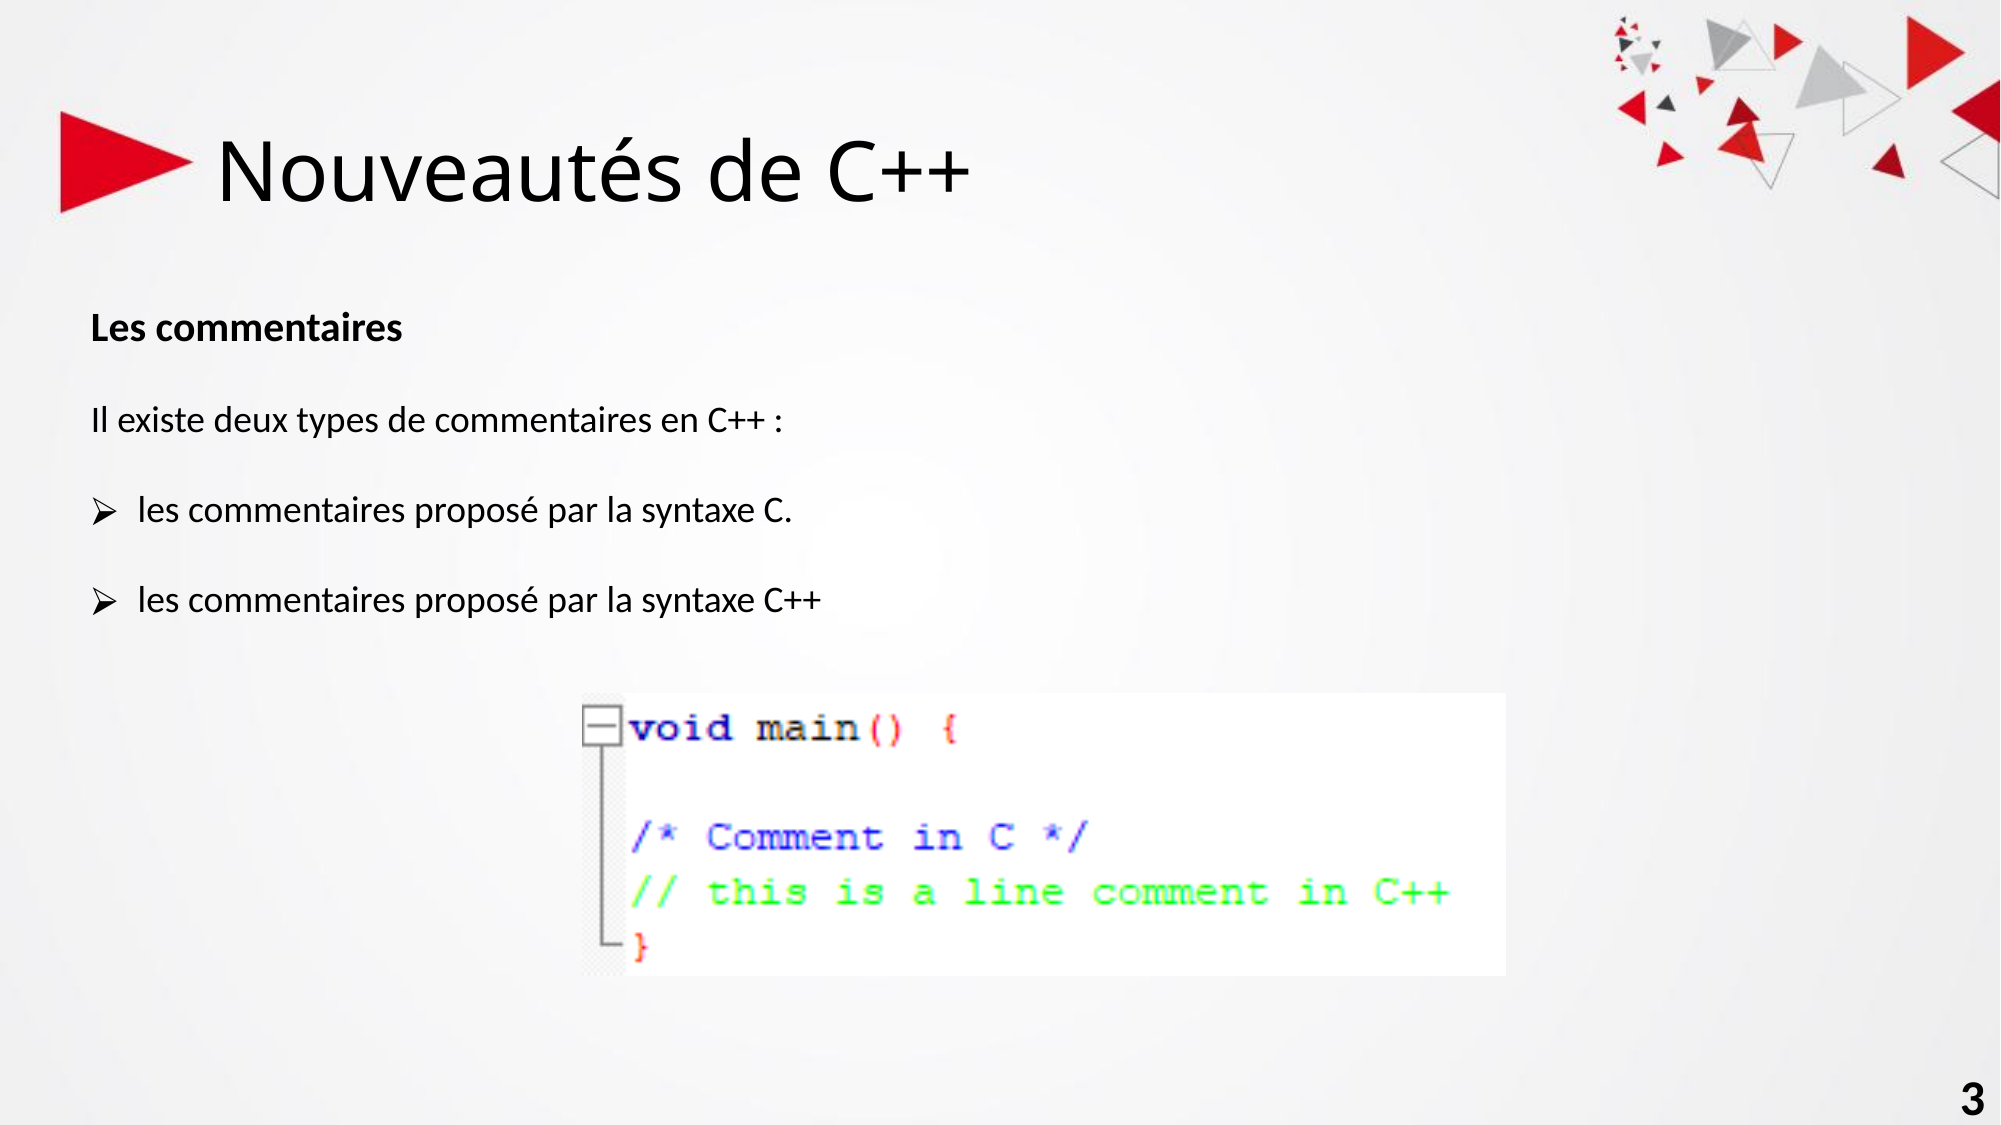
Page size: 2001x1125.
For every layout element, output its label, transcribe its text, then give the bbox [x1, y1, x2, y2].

title Nouveautés de C++ [75, 62, 1801, 242]
text_box Les commentaires Il existe deux types de commentaires en C++ : les commentaires proposé par la syntaxe C. les commentaires proposé par la syntaxe C++ [75, 242, 1948, 628]
picture [0, 0, 2001, 1125]
slide_number 3 [1550, 1065, 2000, 1125]
